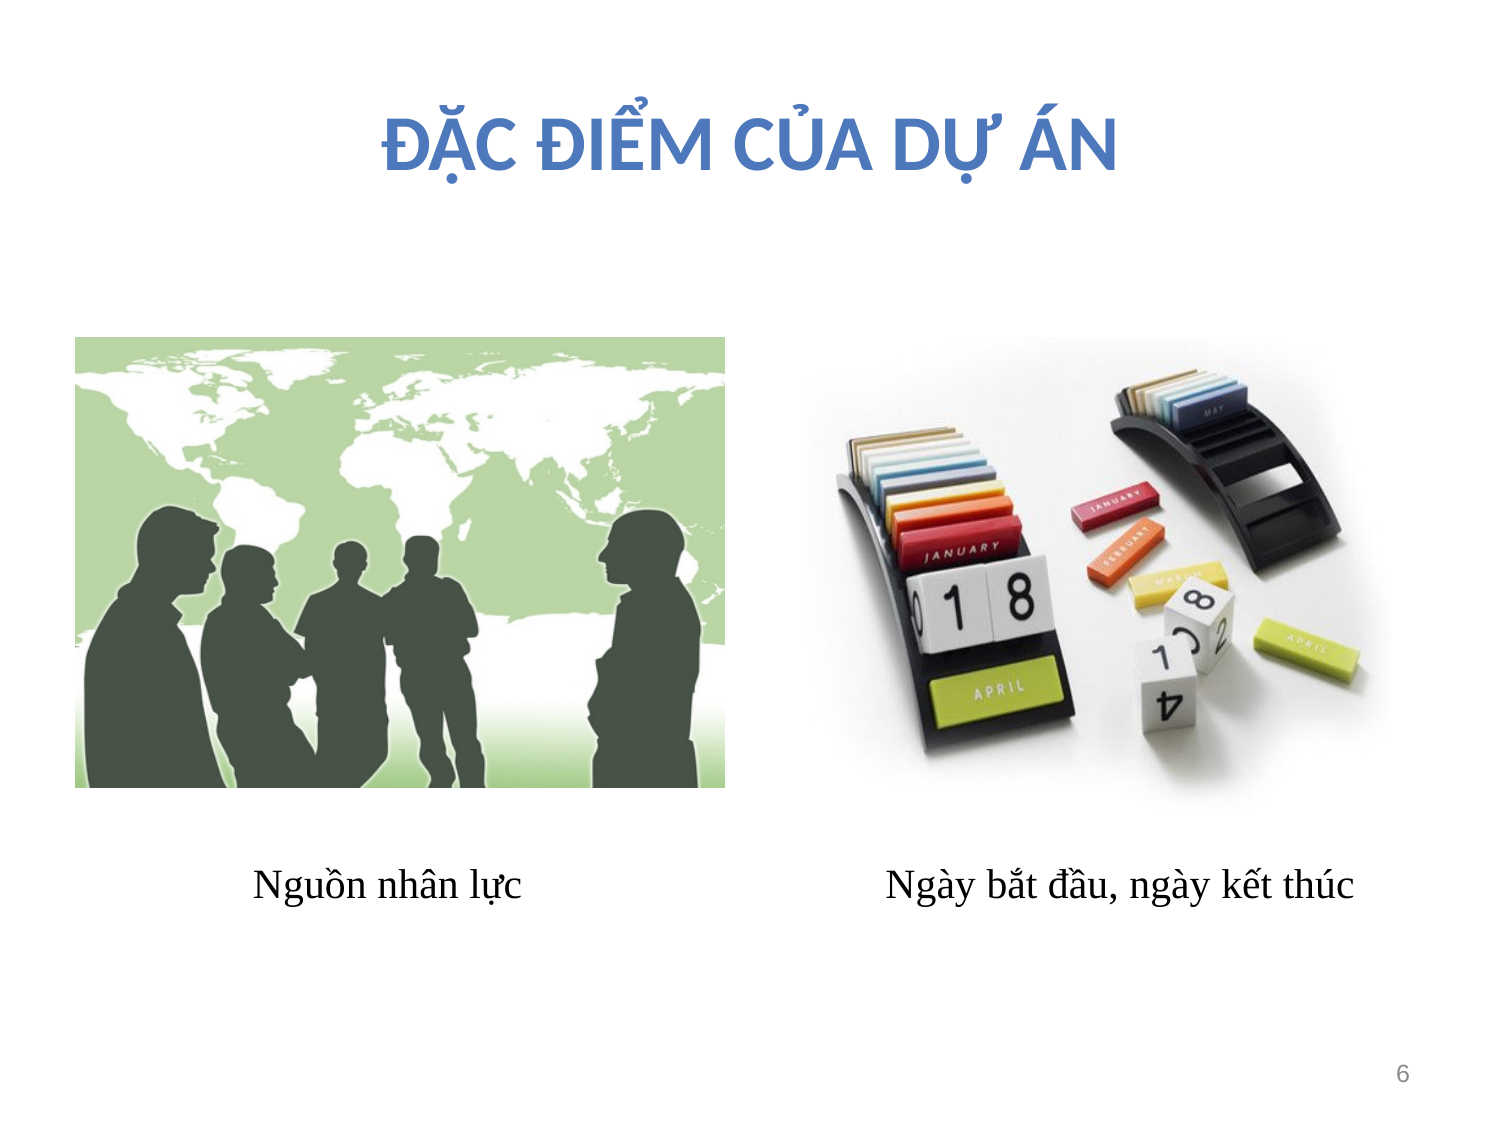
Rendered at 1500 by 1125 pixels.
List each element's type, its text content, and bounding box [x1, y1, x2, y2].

slide_number 6 [1074, 1042, 1425, 1103]
picture [74, 337, 726, 788]
text_box Nguồn nhân lực [238, 849, 538, 915]
title Đặc điểm của dự án [75, 45, 1425, 233]
picture [803, 337, 1392, 813]
text_box Ngày bắt đầu, ngày kết thúc [870, 849, 1371, 915]
